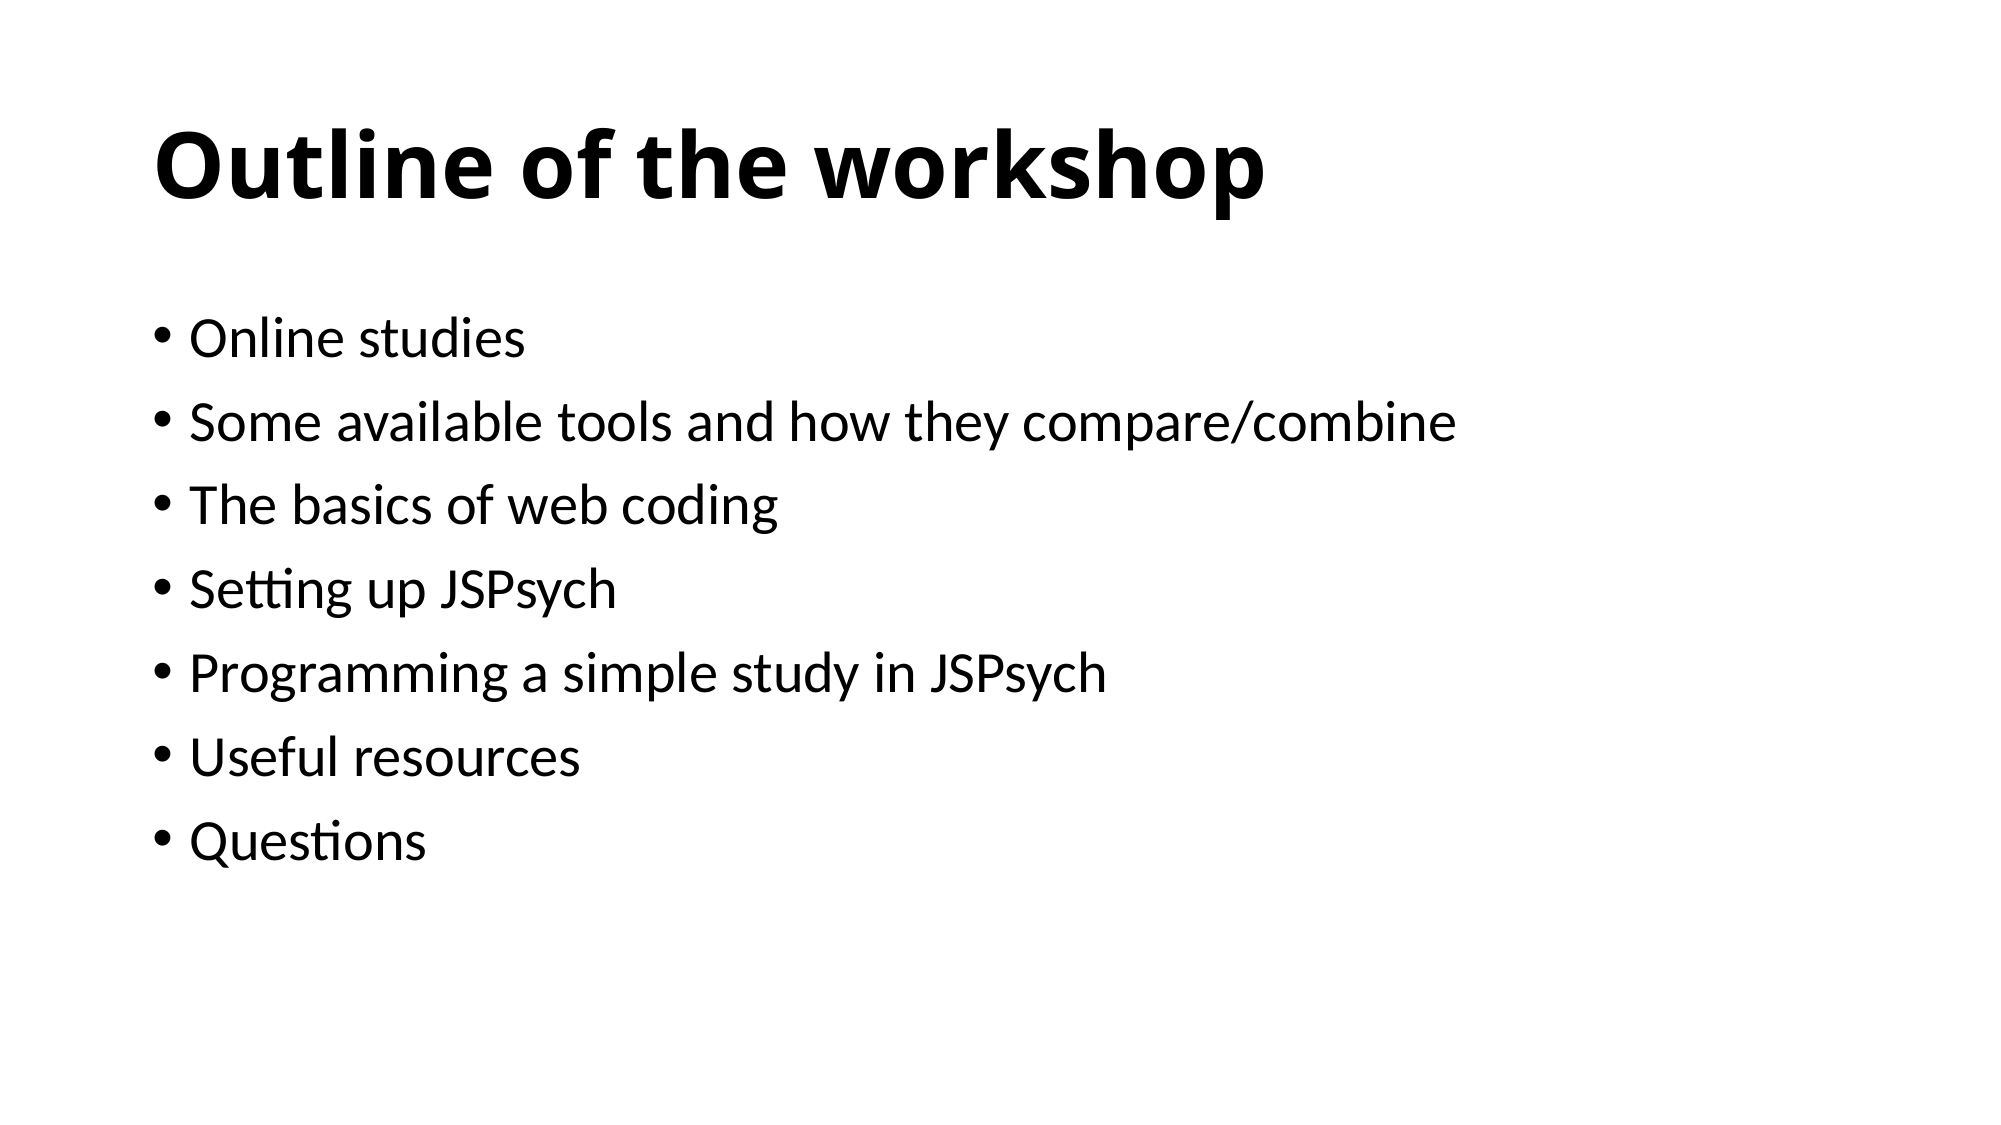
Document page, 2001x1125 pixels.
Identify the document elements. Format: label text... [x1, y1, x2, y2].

list Online studies Some available tools and how they compare/combine The basics of web coding Setting up JSPsych Programming a simple study in JSPsych Useful resources Questions [137, 299, 1863, 1014]
title Outline of the workshop [137, 59, 1863, 278]
